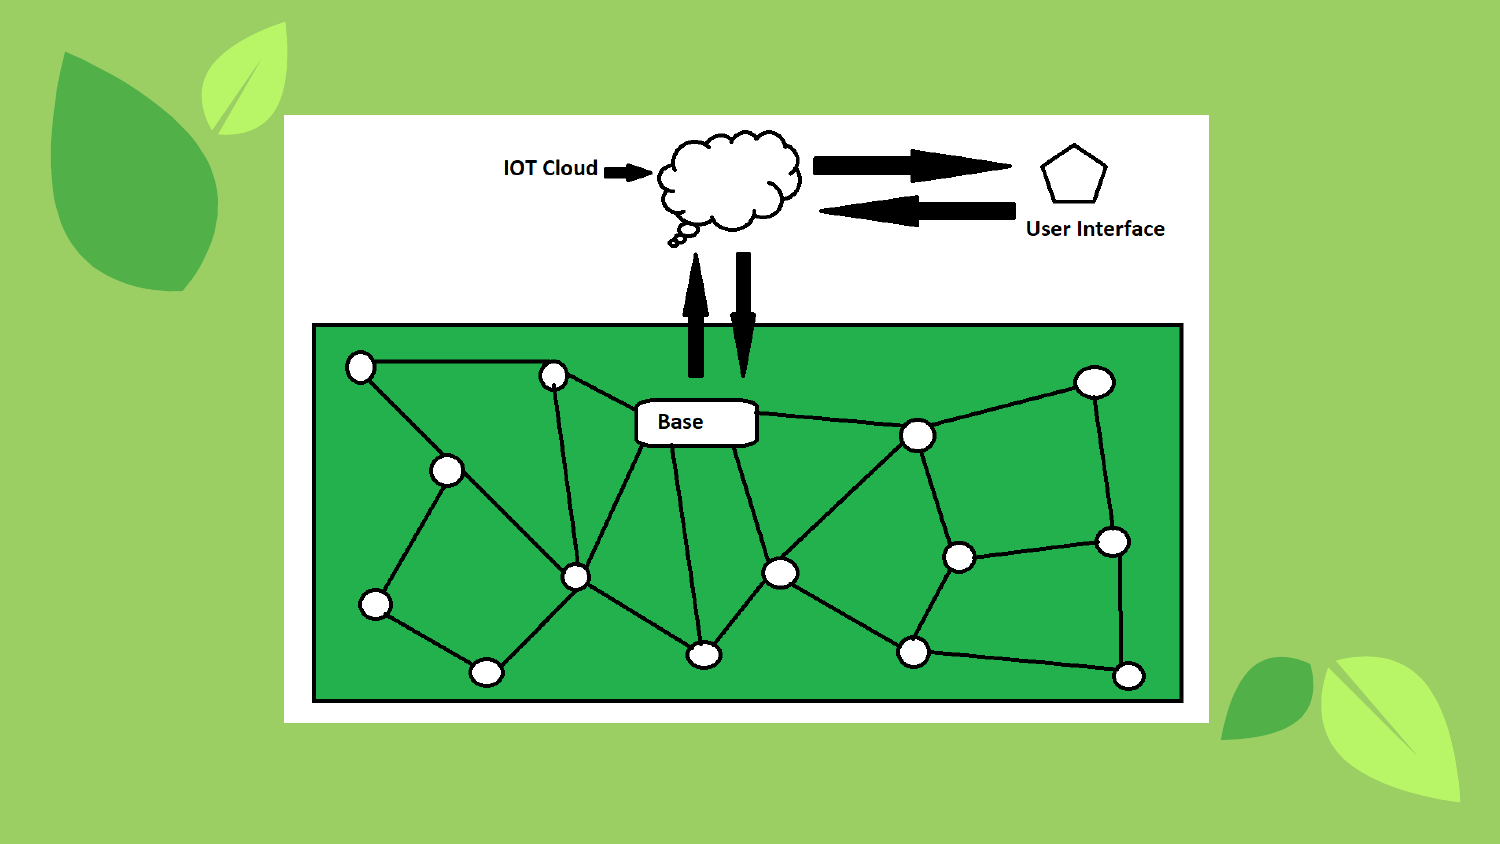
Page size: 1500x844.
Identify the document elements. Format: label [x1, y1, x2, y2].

picture [283, 115, 1209, 724]
